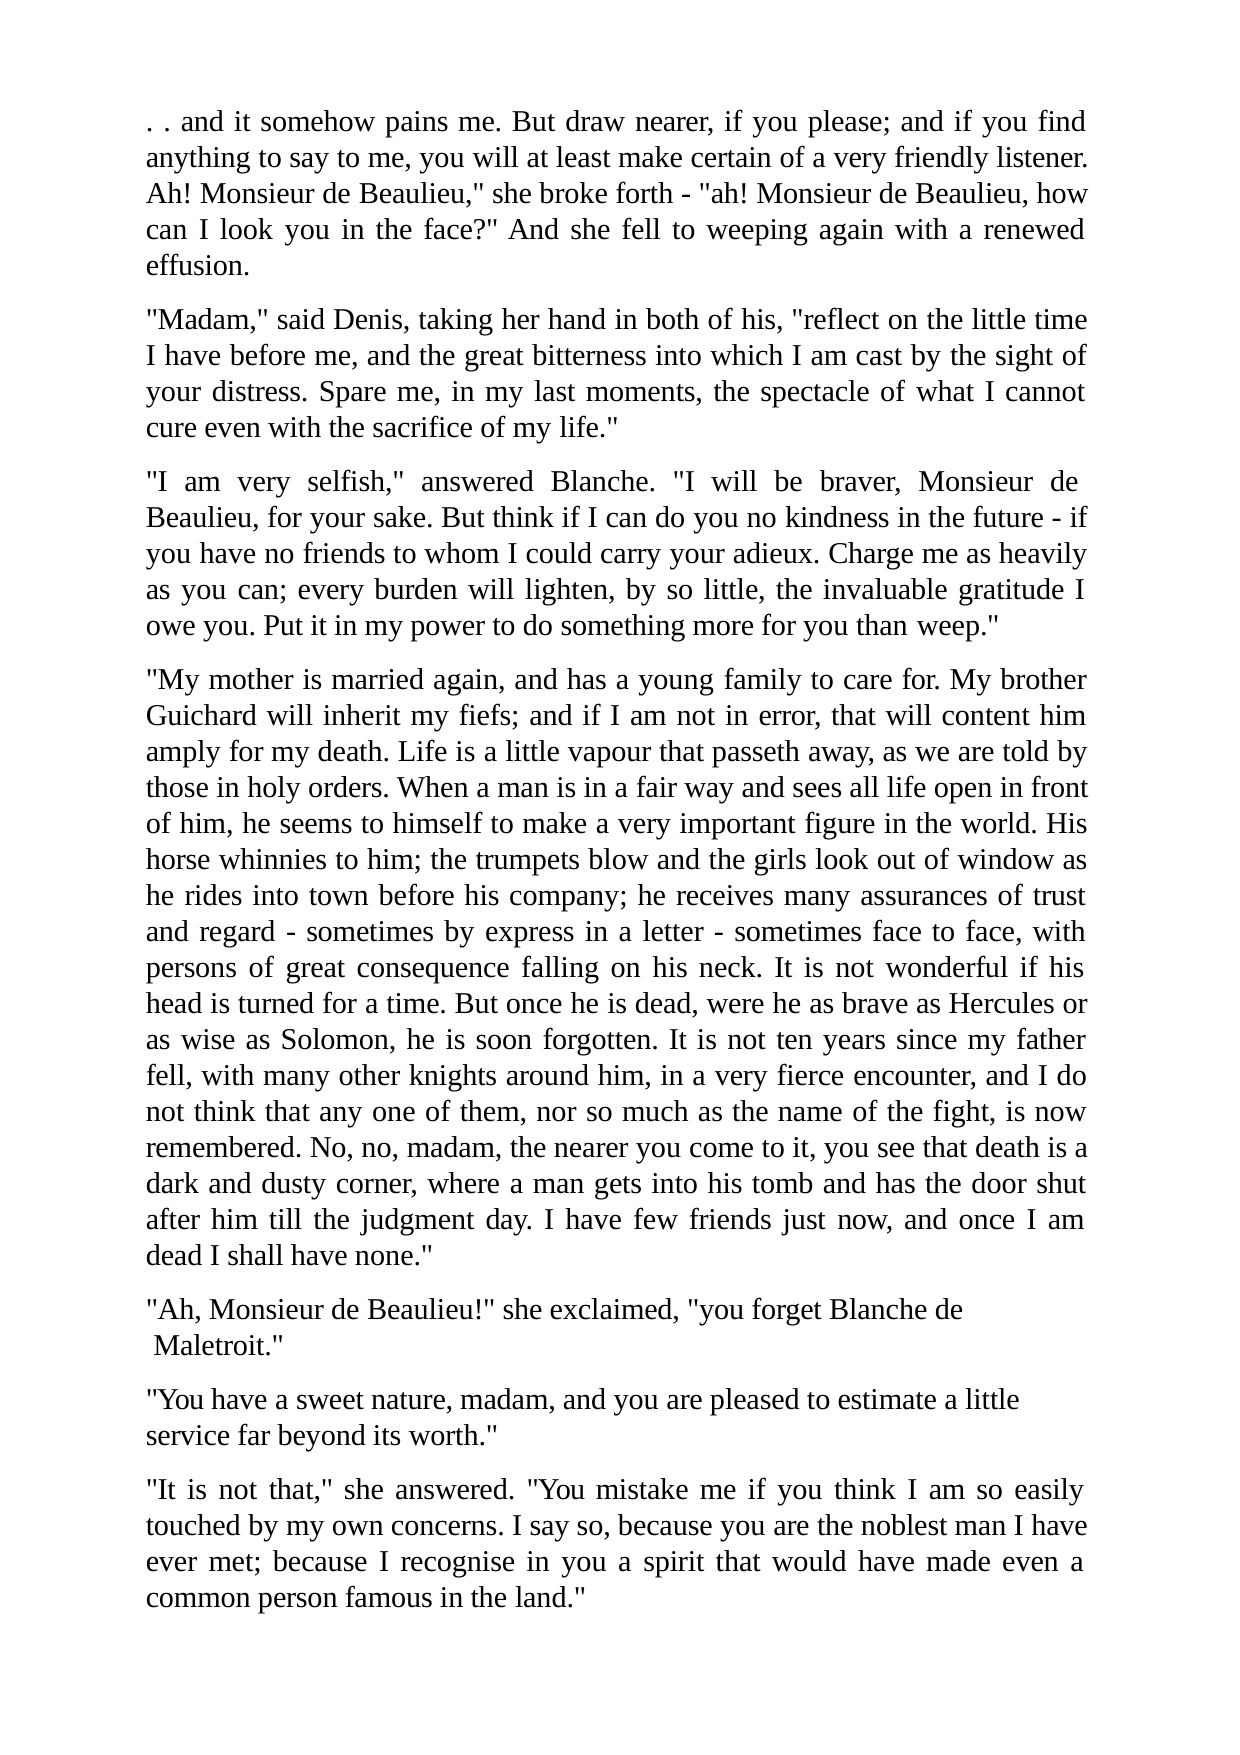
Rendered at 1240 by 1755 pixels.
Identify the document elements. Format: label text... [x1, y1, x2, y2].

text_box . . and it somehow pains me. But draw nearer, if you please; and if you find anything to say to me, you will at least make certain of a very friendly listener. Ah! Monsieur de Beaulieu," she broke forth - "ah! Monsieur de Beaulieu, how can I look you in the face?" And she fell to weeping again with a renewed effusion. "Madam," said Denis, taking her hand in both of his, "reflect on the little time I have before me, and the great bitterness into which I am cast by the sight of your distress. Spare me, in my last moments, the spectacle of what I cannot cure even with the sacrifice of my life." "I am very selfish," answered Blanche. "I will be braver, Monsieur de Beaulieu, for your sake. But think if I can do you no kindness in the future - if you have no friends to whom I could carry your adieux. Charge me as heavily as you can; every burden will lighten, by so little, the invaluable gratitude I owe you. Put it in my power to do something more for you than weep." "My mother is married again, and has a young family to care for. My brother Guichard will inherit my fiefs; and if I am not in error, that will content him amply for my death. Life is a little vapour that passeth away, as we are told by those in holy orders. When a man is in a fair way and sees all life open in front of him, he seems to himself to make a very important figure in the world. His horse whinnies to him; the trumpets blow and the girls look out of window as he rides into town before his company; he receives many assurances of trust and regard - sometimes by express in a letter - sometimes face to face, with persons of great consequence falling on his neck. It is not wonderful if his head is turned for a time. But once he is dead, were he as brave as Hercules or as wise as Solomon, he is soon forgotten. It is not ten years since my father fell, with many other knights around him, in a very fierce encounter, and I do not think that any one of them, nor so much as the name of the fight, is now remembered. No, no, madam, the nearer you come to it, you see that death is a dark and dusty corner, where a man gets into his tomb and has the door shut after him till the judgment day. I have few friends just now, and once I am dead I shall have none." "Ah, Monsieur de Beaulieu!" she exclaimed, "you forget Blanche de Maletroit." "You have a sweet nature, madam, and you are pleased to estimate a little service far beyond its worth." "It is not that," she answered. "You mistake me if you think I am so easily touched by my own concerns. I say so, because you are the noblest man I have ever met; because I recognise in you a spirit that would have made even a common person famous in the land." [143, 98, 1097, 1614]
